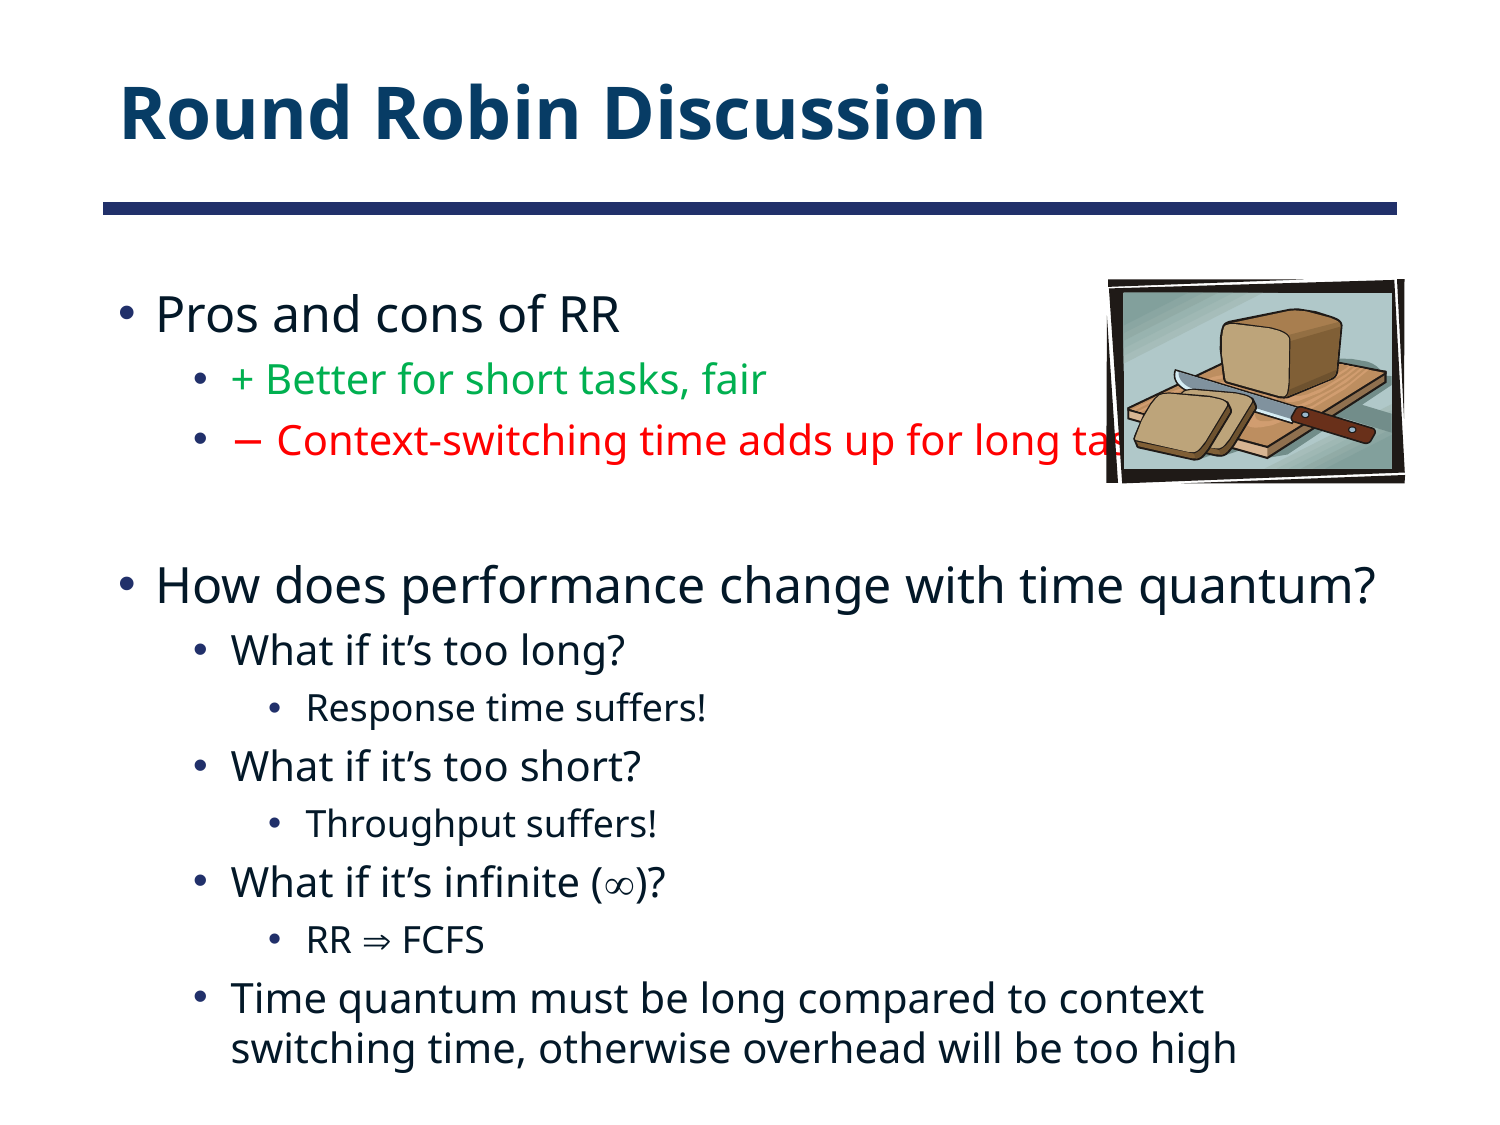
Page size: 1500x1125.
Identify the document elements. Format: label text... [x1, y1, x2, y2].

picture [1106, 279, 1406, 484]
list Pros and cons of RR + Better for short tasks, fair − Context-switching time adds up for long tasks How does performance change with time quantum? What if it’s too long? Response time suffers! What if it’s too short? Throughput suffers! What if it’s infinite ()? RR  FCFS Time quantum must be long compared to context switching time, otherwise overhead will be too high [103, 275, 1397, 1091]
title Round Robin Discussion [103, 34, 1397, 197]
